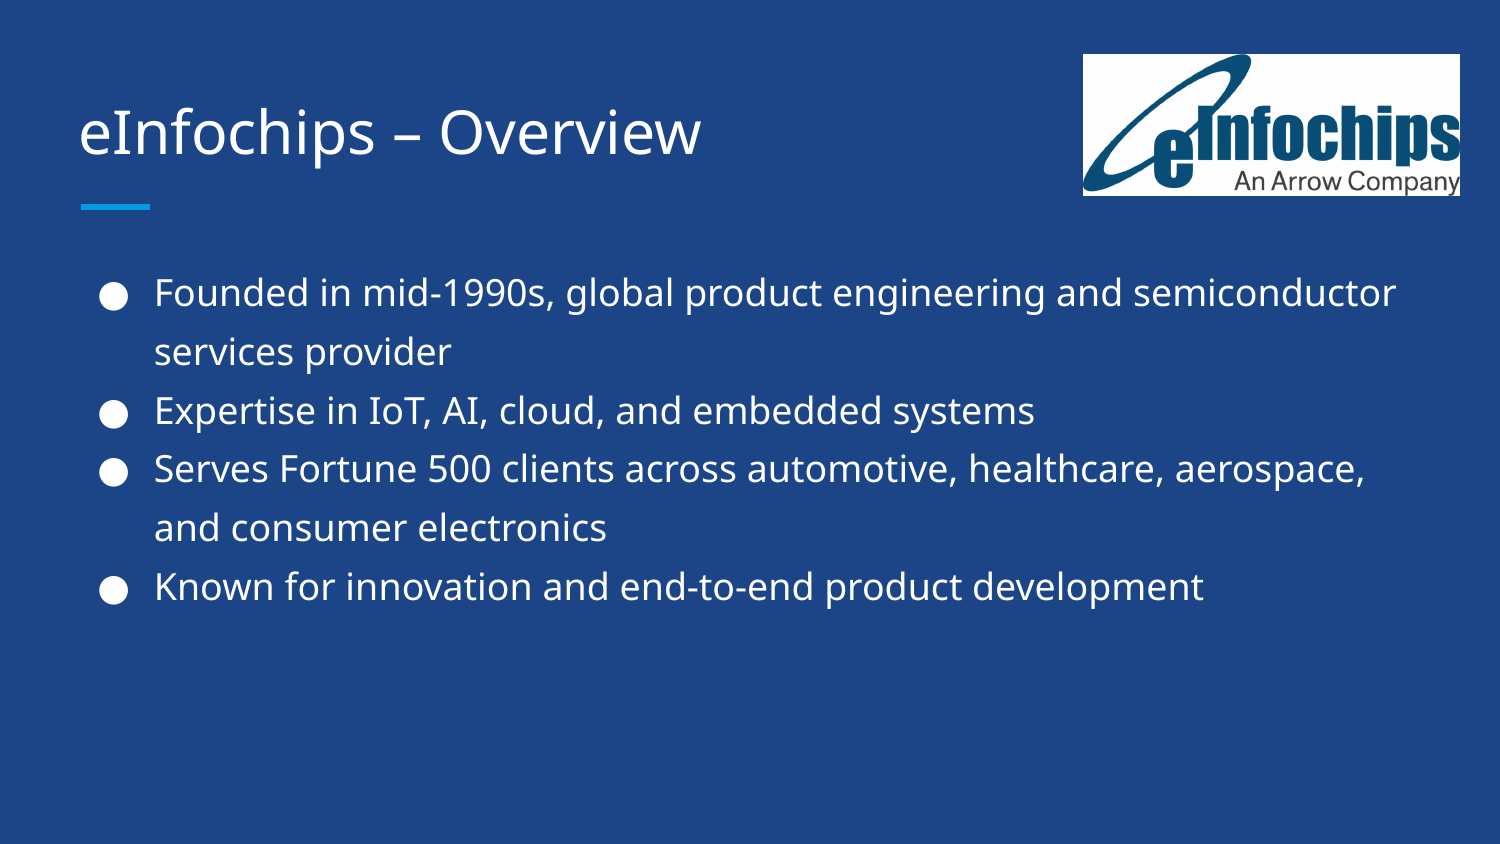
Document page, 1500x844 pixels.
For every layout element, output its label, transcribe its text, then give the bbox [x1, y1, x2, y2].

list Founded in mid-1990s, global product engineering and semiconductor services provider Expertise in IoT, AI, cloud, and embedded systems Serves Fortune 500 clients across automotive, healthcare, aerospace, and consumer electronics Known for innovation and end-to-end product development [63, 244, 1437, 750]
title eInfochips – Overview [63, 75, 1077, 188]
picture [1082, 54, 1460, 196]
